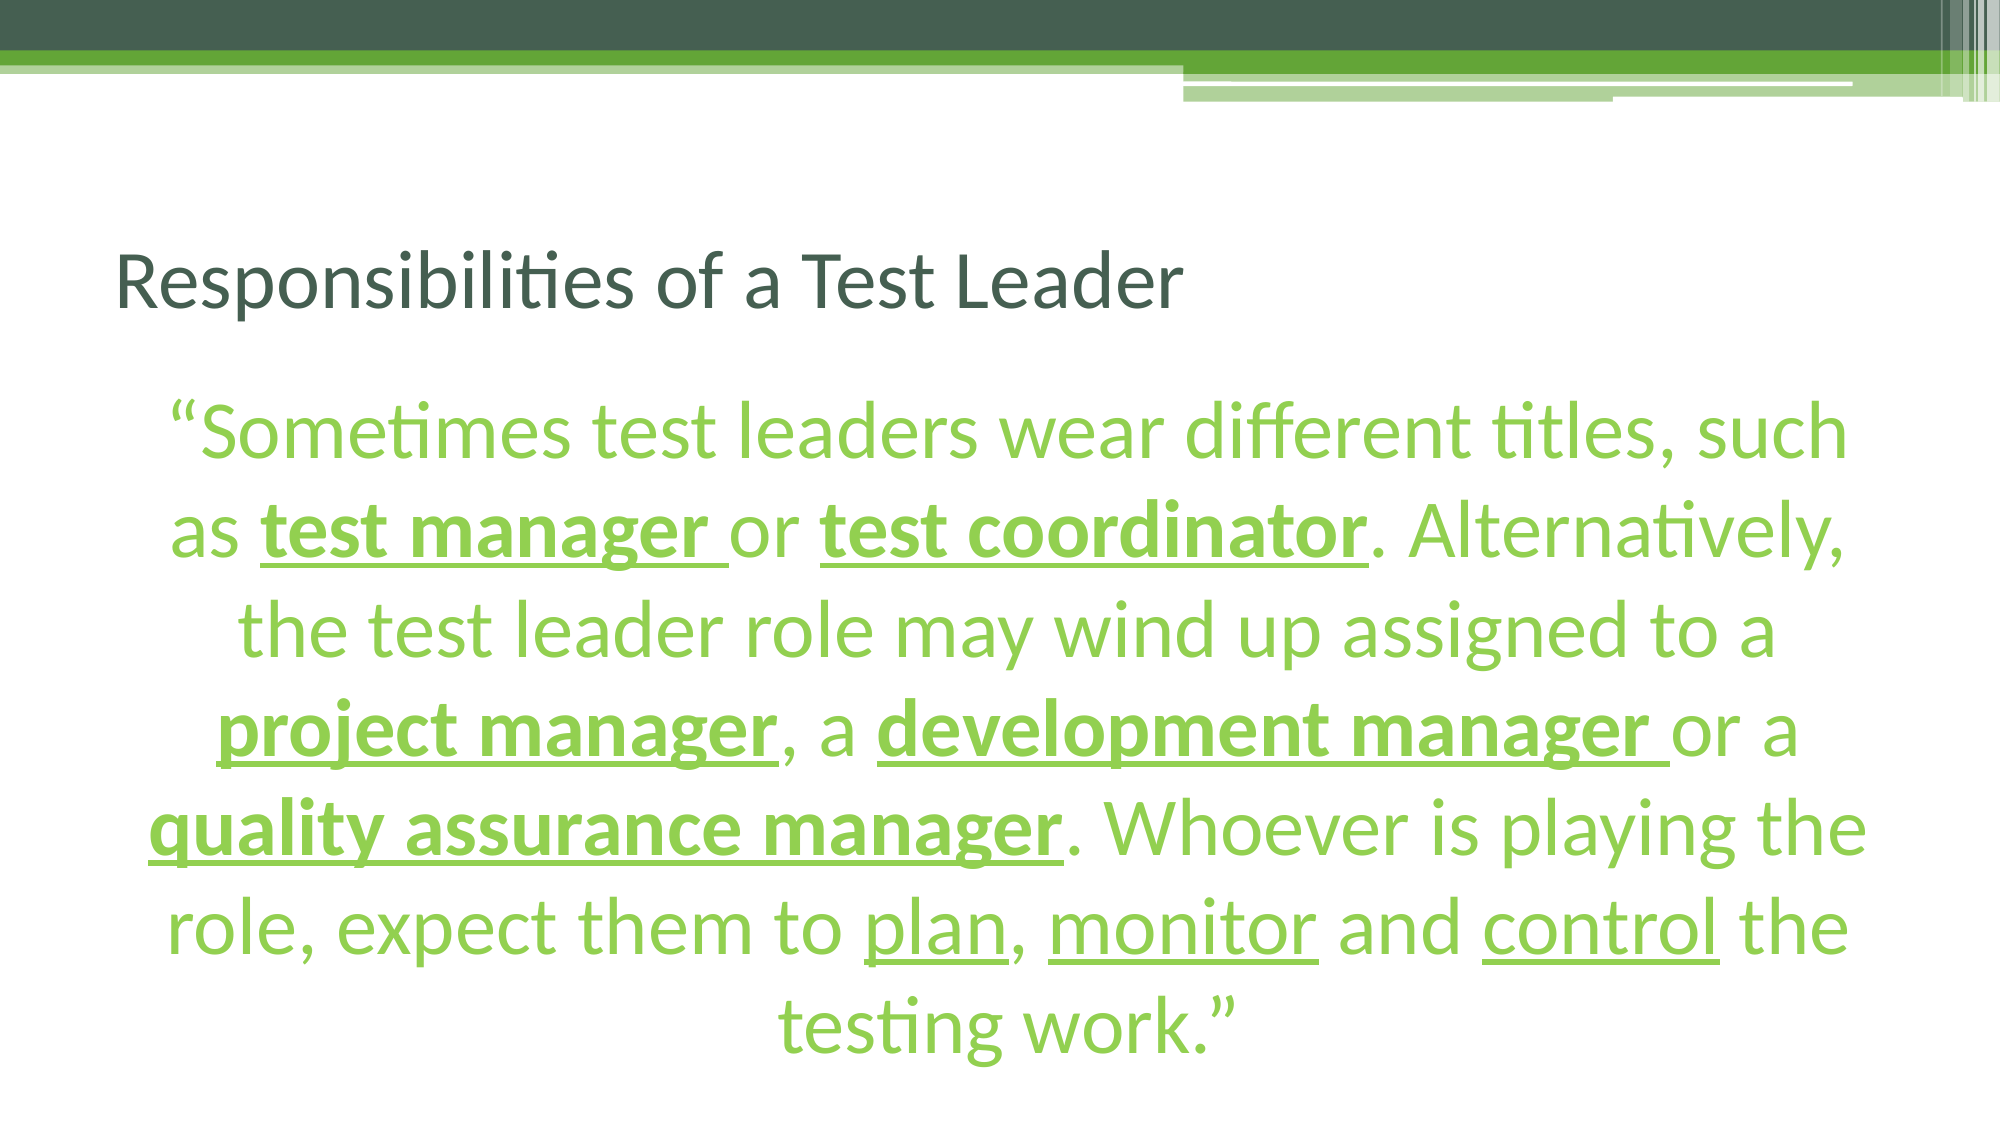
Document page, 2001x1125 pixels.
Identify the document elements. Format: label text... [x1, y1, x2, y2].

title Responsibilities of a Test Leader [99, 187, 1900, 363]
list “Sometimes test leaders wear different titles, such as test manager or test coordinator. Alternatively, the test leader role may wind up assigned to a project manager, a development manager or a quality assurance manager. Whoever is playing the role, expect them to plan, monitor and control the testing work.” [99, 368, 1900, 1079]
